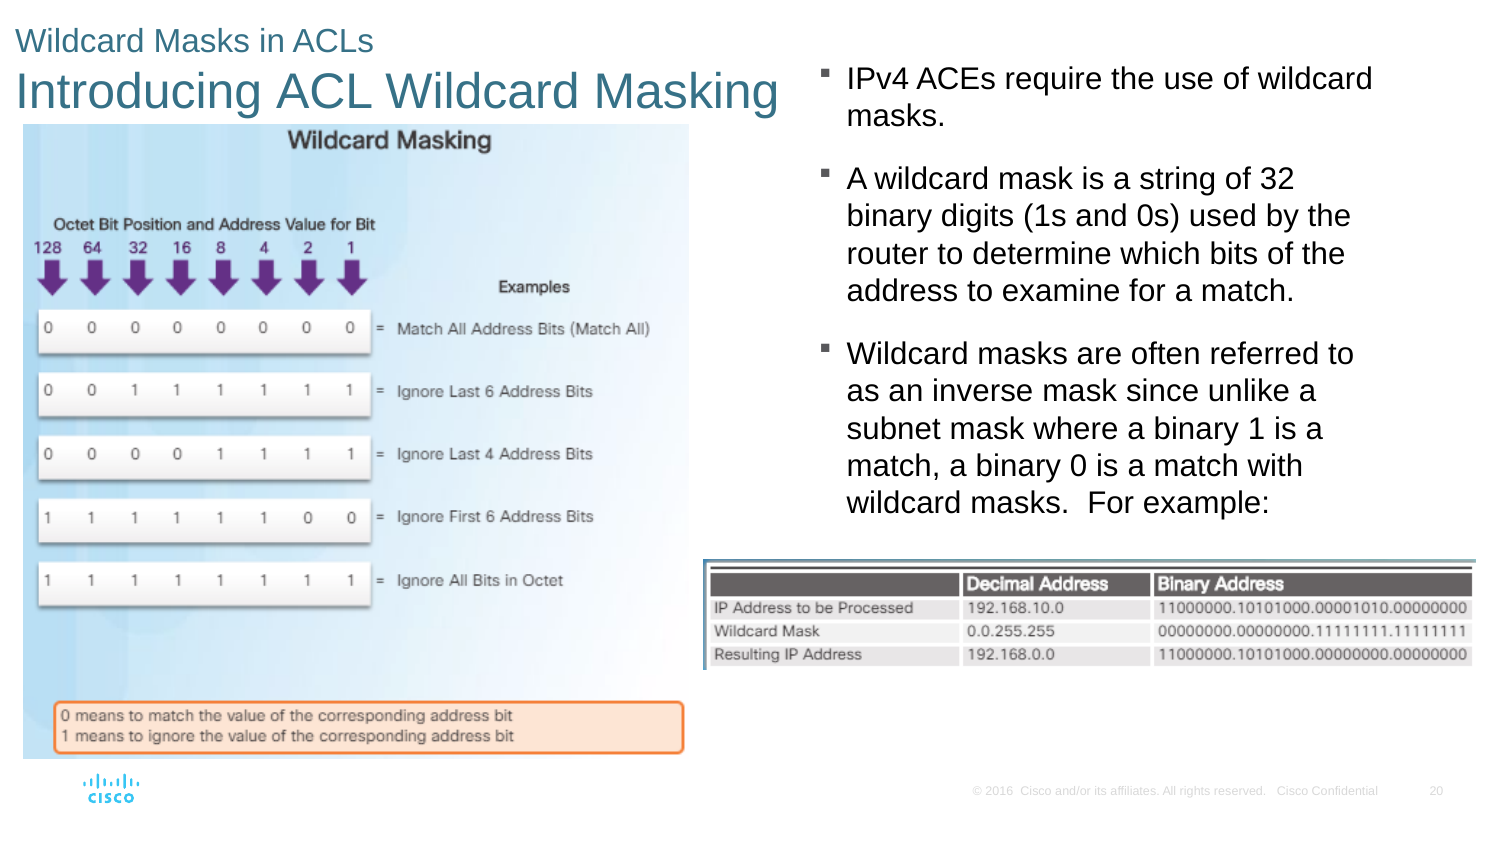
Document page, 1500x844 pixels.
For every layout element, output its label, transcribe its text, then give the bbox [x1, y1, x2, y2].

list IPv4 ACEs require the use of wildcard masks. A wildcard mask is a string of 32 binary digits (1s and 0s) used by the router to determine which bits of the address to examine for a match. Wildcard masks are often referred to as an inverse mask since unlike a subnet mask where a binary 1 is a match, a binary 0 is a match with wildcard masks. For example: [803, 50, 1420, 531]
picture [23, 124, 689, 759]
title Wildcard Masks in ACLs Introducing ACL Wildcard Masking [0, 6, 847, 131]
picture [703, 559, 1476, 671]
